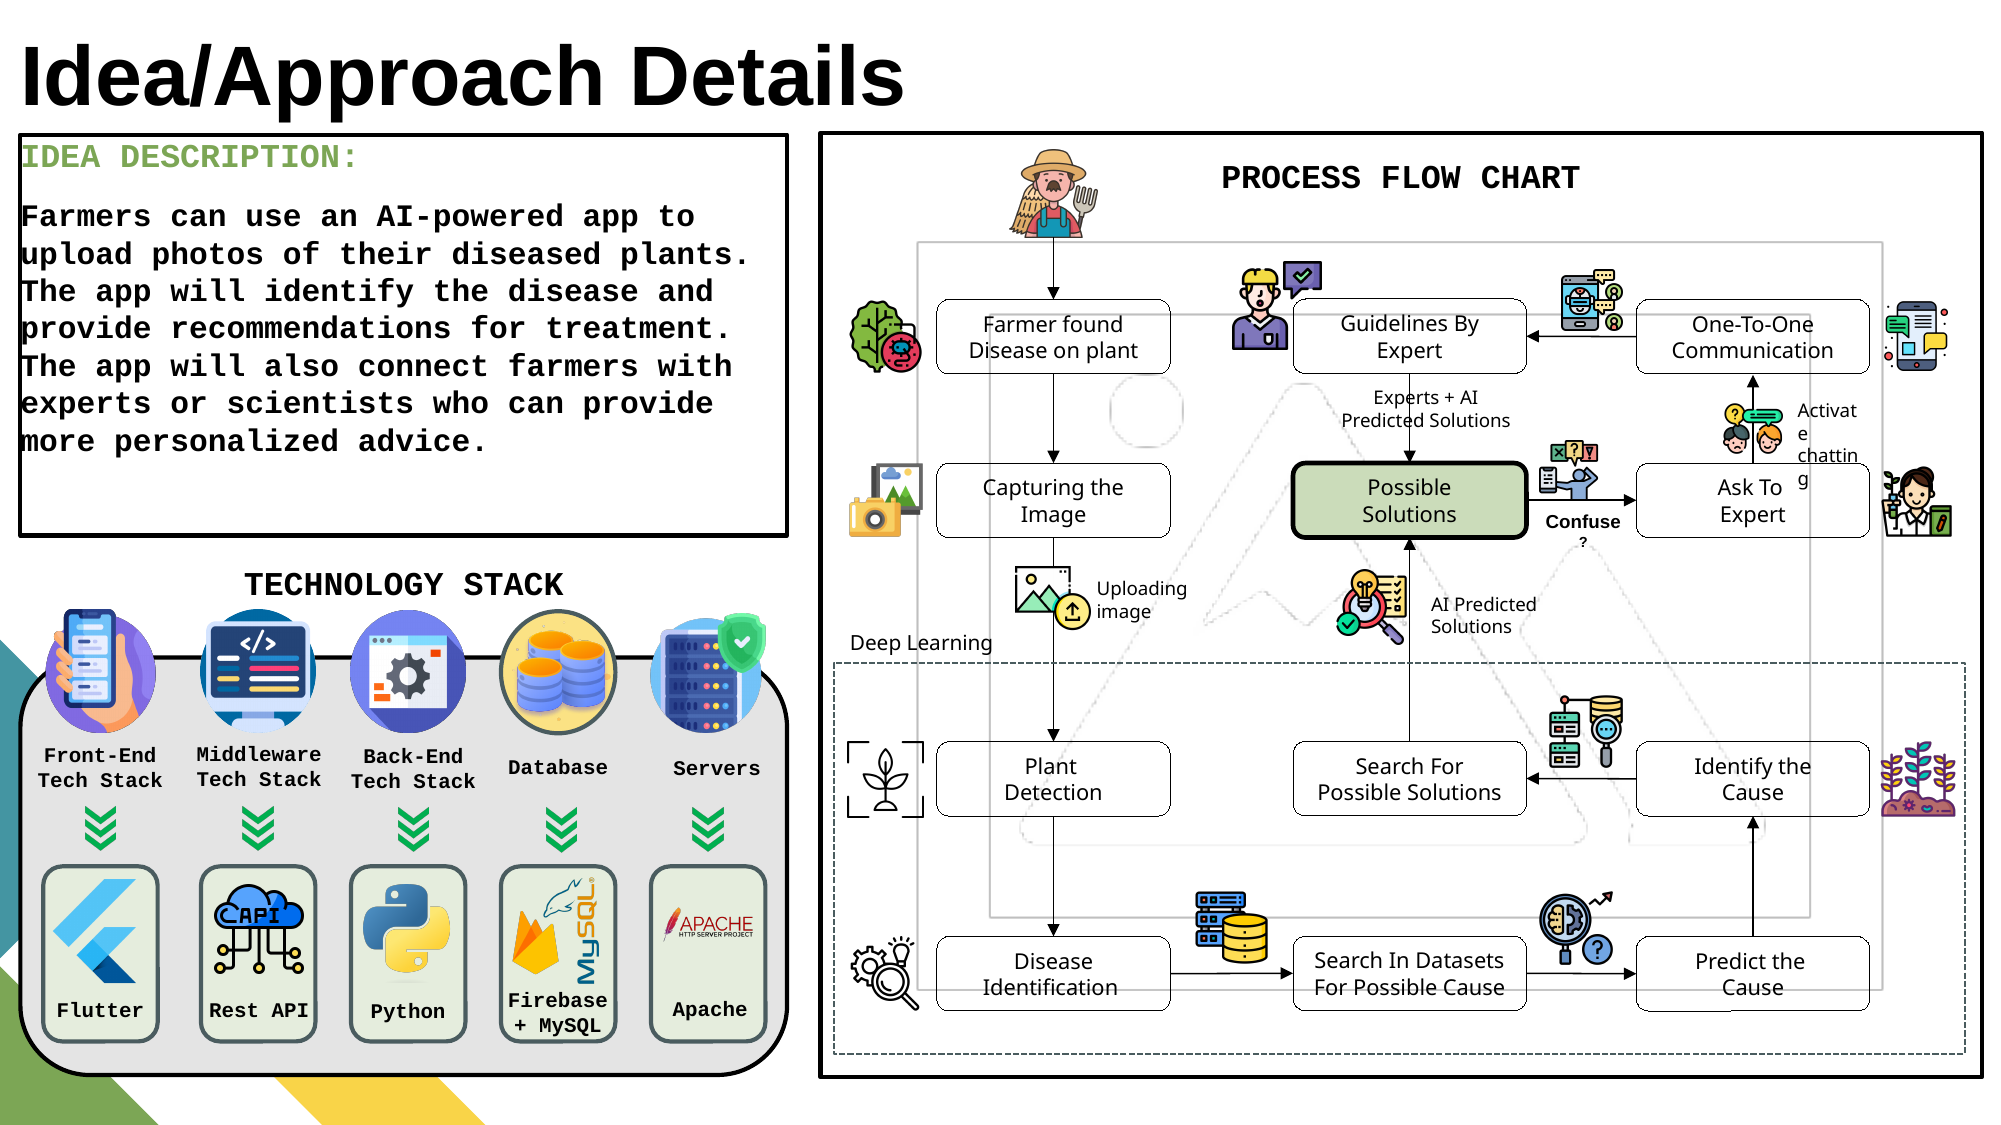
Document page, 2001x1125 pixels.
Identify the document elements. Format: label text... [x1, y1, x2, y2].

picture [822, 134, 1980, 1076]
title Idea/Approach Details [20, 23, 929, 125]
list IDEA DESCRIPTION: Farmers can use an AI-powered app to upload photos of their diseased plants. The app will identify the disease and provide recommendations for treatment. The app will also connect farmers with experts or scientists who can provide more personalized advice. [18, 133, 789, 538]
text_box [20, 608, 797, 1076]
text_box TECHNOLOGY STACK [20, 554, 788, 608]
